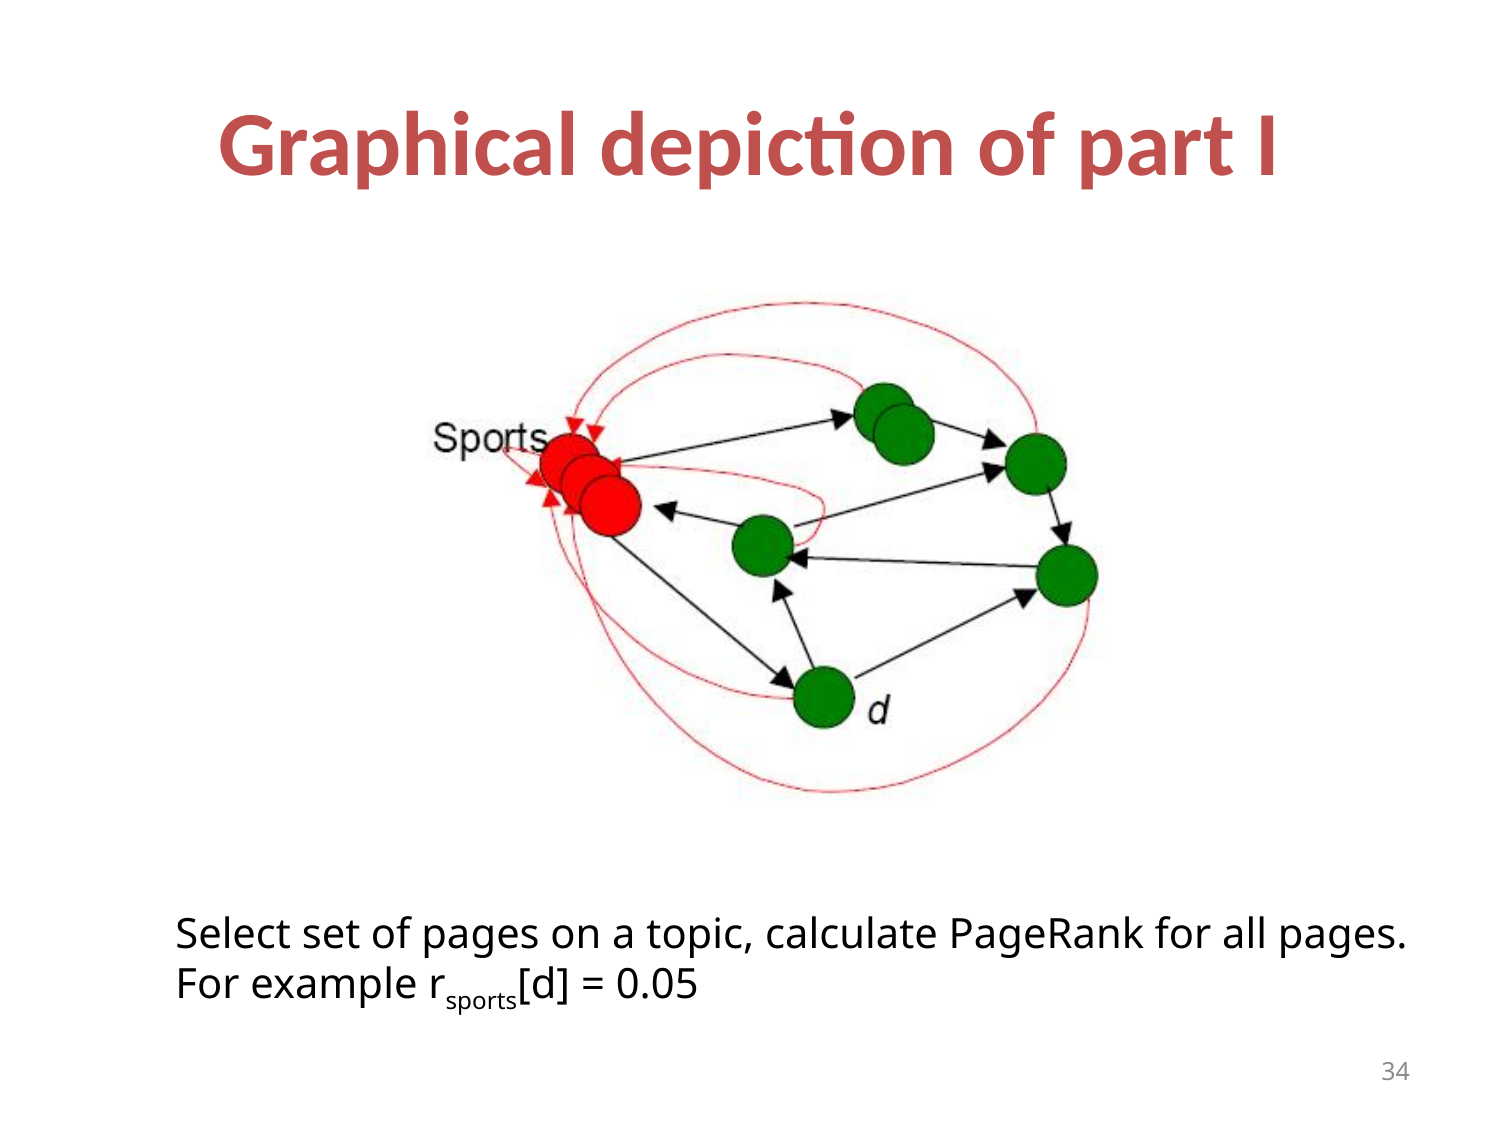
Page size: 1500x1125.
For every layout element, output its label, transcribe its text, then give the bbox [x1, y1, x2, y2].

slide_number 34 [1074, 1042, 1425, 1103]
title Graphical depiction of part I [75, 45, 1425, 233]
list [399, 292, 1173, 804]
text_box Select set of pages on a topic, calculate PageRank for all pages. For example rsports[d] = 0.05 [160, 899, 1434, 1022]
